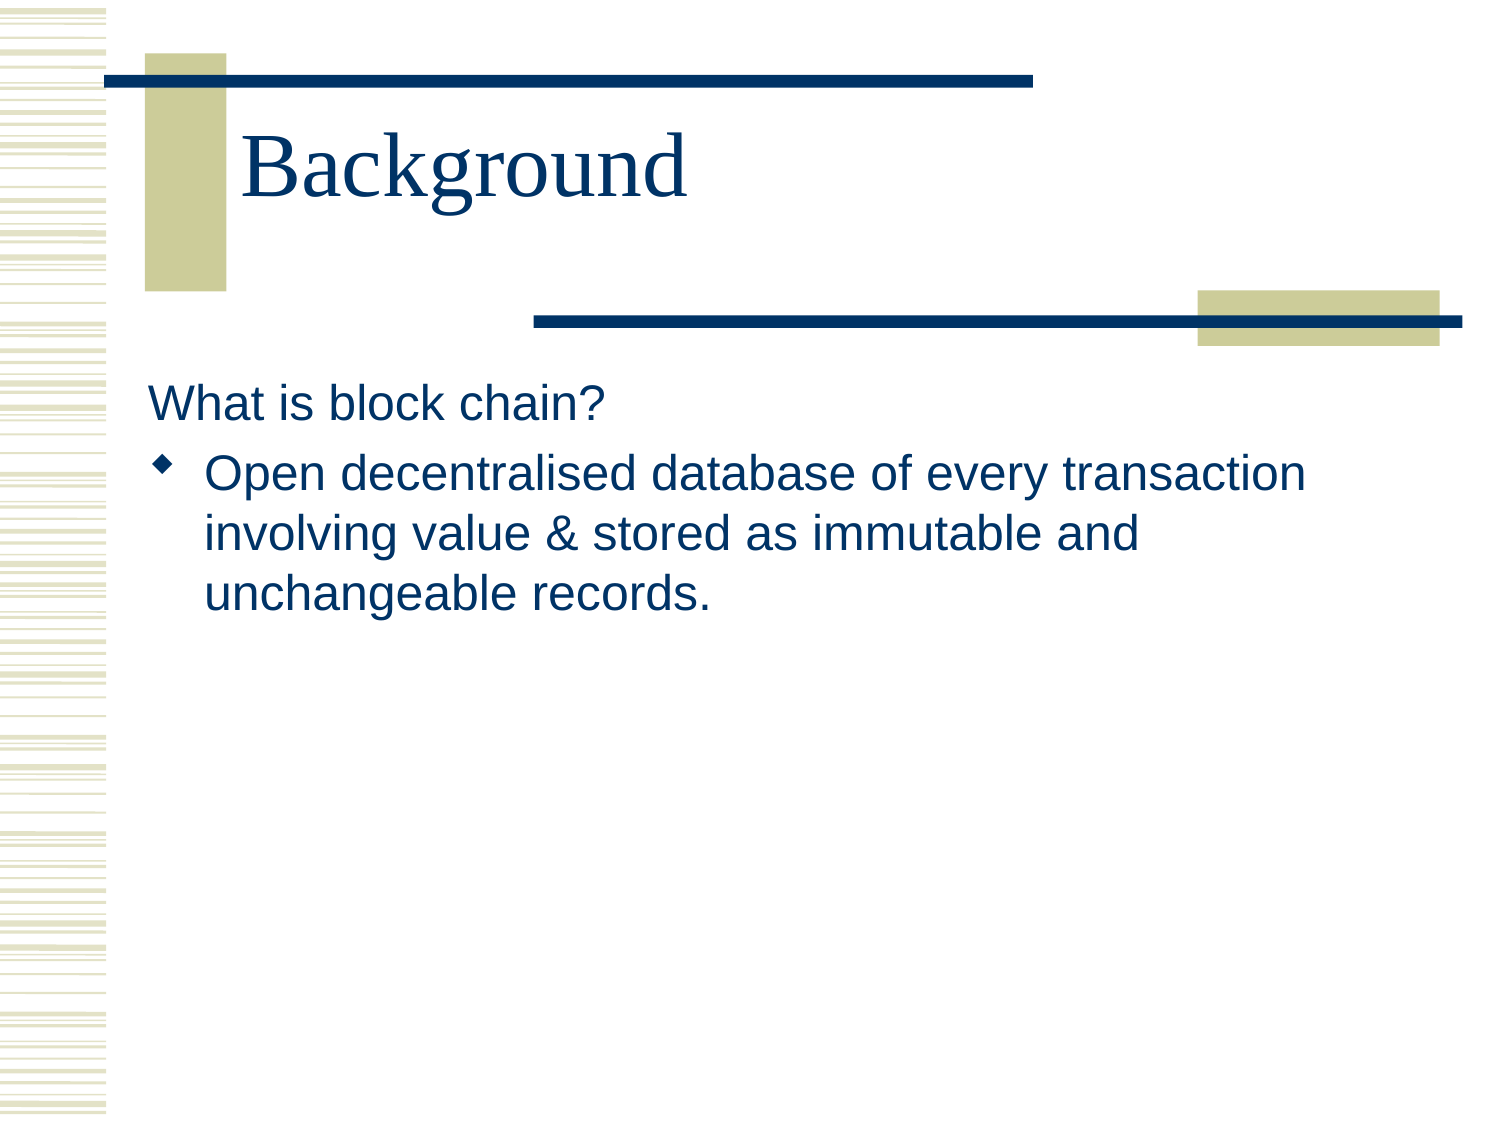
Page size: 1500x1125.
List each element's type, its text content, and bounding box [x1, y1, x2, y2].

title Background [224, 99, 1436, 288]
list What is block chain? Open decentralised database of every transaction involving value & stored as immutable and unchangeable records. [132, 363, 1439, 1079]
